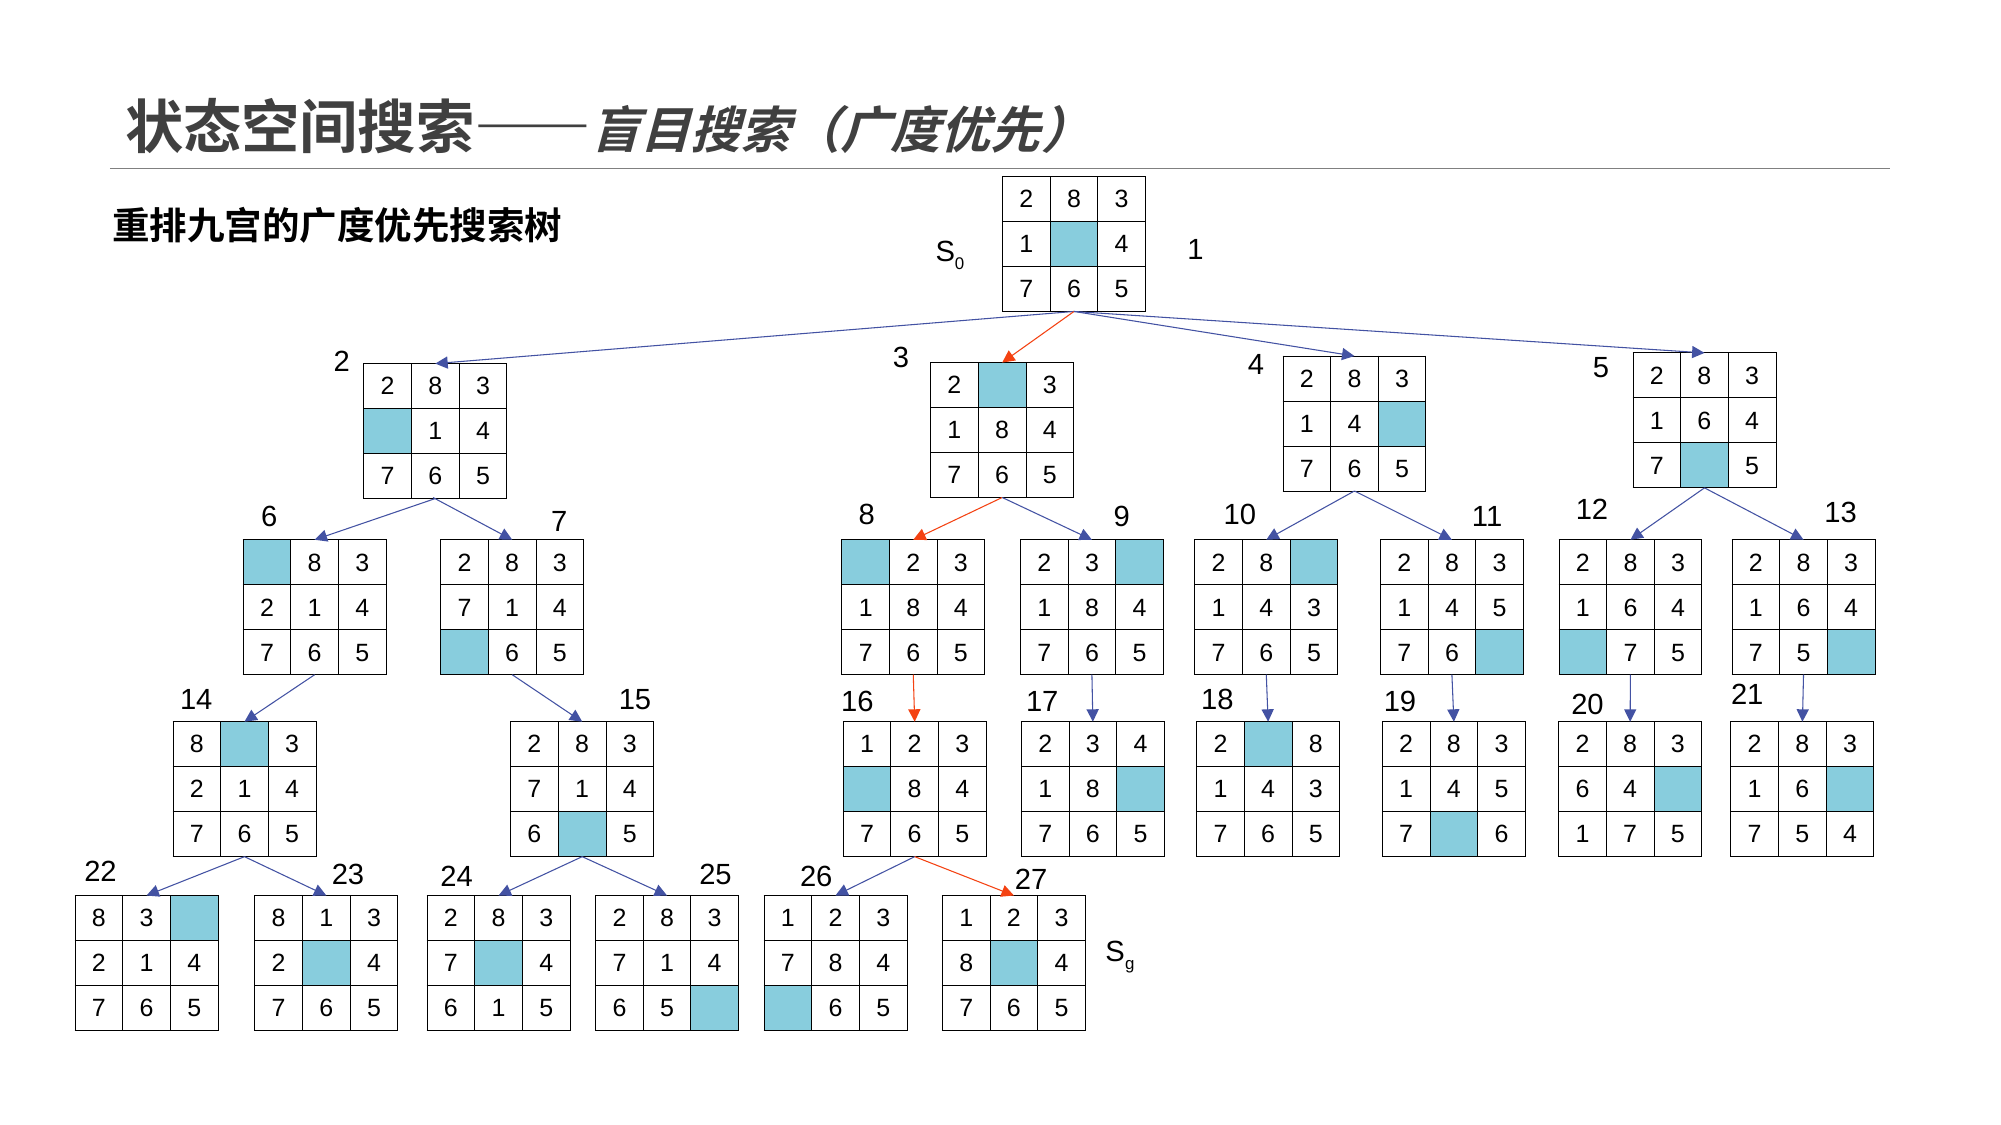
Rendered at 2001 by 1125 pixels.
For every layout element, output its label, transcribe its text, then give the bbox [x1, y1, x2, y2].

table_cell 4 [1116, 585, 1163, 629]
table_header [979, 364, 1026, 407]
table_cell 4 [460, 409, 506, 453]
table_header 3 [537, 545, 583, 584]
table_cell 7 [1022, 812, 1069, 852]
table_cell [1560, 630, 1606, 674]
table_header 2 [1560, 540, 1606, 584]
table_cell 7 [844, 812, 890, 856]
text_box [432, 497, 513, 540]
table_cell 7 [765, 941, 811, 985]
table_header 2 [1022, 725, 1069, 766]
table_cell 1 [842, 585, 889, 629]
table_cell 4 [1027, 408, 1073, 452]
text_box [1002, 497, 1092, 540]
table_cell 7 [1381, 630, 1428, 674]
text_box 11 [1457, 490, 1524, 540]
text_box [146, 856, 244, 896]
table_cell 7 [1021, 630, 1068, 674]
table_header 2 [1559, 728, 1606, 766]
table_cell 5 [537, 630, 583, 674]
table_cell 4 [171, 941, 218, 985]
table_cell 8 [890, 585, 937, 629]
table_cell 5 [1655, 630, 1701, 674]
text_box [1266, 490, 1354, 540]
text_box 23 [317, 847, 386, 898]
table_cell 4 [1827, 812, 1873, 856]
table_header 8 [1607, 722, 1654, 766]
table_cell 5 [1117, 812, 1164, 856]
table_header 3 [1069, 540, 1115, 584]
table_cell 6 [1681, 398, 1728, 442]
text_box 27 [1000, 852, 1093, 903]
table_cell 1 [1381, 585, 1428, 629]
table_cell 6 [1243, 630, 1290, 674]
table_header 2 [812, 900, 859, 940]
text_box 6 [246, 490, 307, 540]
table_cell 7 [1197, 812, 1244, 856]
table_header 3 [1655, 540, 1701, 584]
table_header 2 [1021, 540, 1068, 584]
table_cell 1 [644, 941, 690, 985]
table_cell 4 [607, 767, 653, 811]
table_header 2 [1731, 722, 1778, 766]
text_box 15 [603, 672, 689, 723]
table_header [171, 896, 218, 940]
table_cell 6 [1779, 767, 1826, 811]
table_cell 6 [1070, 812, 1116, 856]
title 状态空间搜索——盲目搜索（广度优先） [109, 0, 1890, 169]
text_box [1704, 487, 1804, 540]
table_header 3 [1476, 540, 1523, 584]
table_cell 4 [939, 767, 986, 811]
table_cell 5 [1478, 767, 1525, 811]
table_header 8 [1779, 722, 1826, 766]
table_cell 1 [1383, 767, 1430, 811]
table_header 1 [303, 896, 350, 940]
table_cell 8 [943, 941, 990, 985]
table_header 3 [607, 723, 653, 766]
table_cell 7 [1607, 812, 1654, 856]
table_cell 5 [1293, 812, 1339, 856]
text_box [512, 674, 583, 722]
table_cell [303, 941, 350, 985]
table_header 1 [765, 896, 811, 940]
table_header 8 [291, 540, 338, 584]
table_cell 3 [1291, 585, 1337, 629]
table_cell [475, 941, 522, 985]
text_box 5 [1578, 353, 1647, 391]
table_cell 5 [523, 986, 570, 1030]
table_cell 5 [938, 630, 984, 674]
table_header 3 [1098, 177, 1145, 221]
table_header 3 [1827, 722, 1873, 766]
table_cell 5 [1038, 986, 1085, 1030]
table_cell 6 [979, 453, 1026, 497]
table_header 8 [489, 540, 536, 584]
text_box 22 [69, 845, 139, 895]
table_header 2 [1195, 540, 1242, 584]
table_header 2 [1284, 357, 1330, 401]
table_cell 5 [1780, 630, 1827, 674]
text_box 3 [878, 364, 947, 381]
table_cell 4 [339, 585, 386, 629]
text_box 18 [1186, 672, 1271, 723]
table_header 3 [939, 722, 986, 766]
table_cell 7 [511, 767, 558, 811]
table_cell [1476, 630, 1523, 674]
table_header 2 [1634, 353, 1680, 397]
table_header 3 [938, 540, 984, 584]
table_cell 5 [1655, 812, 1701, 856]
table_cell [1681, 443, 1728, 487]
text_box 7 [536, 495, 597, 545]
table_cell 8 [1070, 767, 1116, 811]
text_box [1630, 487, 1704, 540]
table_header 3 [1655, 722, 1701, 766]
table_cell 5 [1779, 812, 1826, 856]
table_cell 6 [1429, 630, 1475, 674]
table_cell 7 [1733, 630, 1779, 667]
table_header 3 [1478, 722, 1525, 766]
table_cell 6 [1069, 630, 1115, 674]
text_box 19 [1368, 675, 1454, 725]
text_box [913, 497, 1002, 540]
table_header 8 [1780, 540, 1827, 584]
table_header 3 [1038, 903, 1085, 940]
table_cell 5 [1027, 453, 1073, 497]
table_cell 7 [1383, 812, 1430, 856]
table_cell 6 [991, 986, 1037, 1030]
table_cell 4 [1729, 398, 1776, 442]
table_header 2 [891, 722, 938, 766]
table_header 2 [364, 364, 411, 408]
table_cell [991, 941, 1037, 985]
table_cell 6 [1780, 585, 1827, 629]
table_cell 6 [1559, 767, 1606, 811]
table_header 8 [1331, 357, 1378, 401]
table_cell 4 [691, 941, 738, 985]
table_cell [1827, 767, 1873, 811]
table_cell [441, 630, 488, 674]
table_cell 7 [931, 453, 978, 497]
table_cell 1 [1197, 767, 1244, 811]
table_header [244, 540, 290, 584]
table_cell 3 [1293, 767, 1339, 811]
table_cell 5 [644, 986, 690, 1030]
table_header 3 [460, 364, 506, 408]
table_cell 5 [171, 986, 218, 1030]
table_cell 6 [123, 986, 170, 1030]
table_header 1 [844, 725, 890, 766]
table_header 3 [860, 896, 907, 940]
table_header 3 [1027, 364, 1073, 407]
table_header [221, 722, 268, 766]
table_cell [1655, 767, 1701, 811]
table_cell 7 [441, 585, 488, 629]
table_cell [559, 812, 606, 856]
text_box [244, 856, 327, 896]
table_cell 5 [460, 454, 506, 497]
text_box 2 [318, 335, 379, 385]
table_cell 6 [1478, 812, 1525, 856]
table_cell 5 [1379, 447, 1425, 490]
table_header 8 [1429, 540, 1475, 584]
table_cell 5 [1729, 443, 1776, 487]
table_header 3 [691, 898, 738, 940]
table_header 2 [991, 896, 1037, 940]
table_cell 6 [412, 454, 459, 498]
table_cell 6 [891, 812, 938, 856]
table_cell 4 [1331, 402, 1378, 446]
table_cell 6 [1245, 812, 1292, 856]
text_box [314, 498, 432, 540]
table_header 8 [1431, 722, 1477, 766]
table_cell 6 [890, 630, 937, 674]
table_cell [765, 986, 811, 1030]
table_cell 1 [1733, 585, 1779, 629]
text_box Sg [1090, 925, 1160, 980]
table_cell 1 [412, 409, 459, 453]
text_box 13 [1809, 485, 1877, 536]
table_cell 5 [1116, 630, 1163, 674]
table_header 4 [1117, 722, 1164, 766]
table_header 8 [475, 896, 522, 940]
table_cell 7 [244, 630, 290, 674]
table_cell 6 [1051, 267, 1097, 311]
table_cell [364, 409, 411, 453]
table_cell 8 [812, 941, 859, 985]
table_cell [1379, 402, 1425, 446]
text_box 16 [826, 675, 911, 725]
table_header 3 [1379, 357, 1425, 401]
table_cell 4 [351, 941, 397, 985]
table_cell 6 [303, 986, 350, 1030]
table_header 2 [596, 896, 643, 940]
table_header 1 [943, 896, 990, 940]
table_cell 6 [1331, 447, 1378, 490]
table_cell 6 [596, 986, 643, 1030]
table_cell 1 [559, 767, 606, 811]
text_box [1002, 311, 1075, 363]
table_cell 1 [1022, 767, 1069, 811]
table_cell 1 [1195, 585, 1242, 629]
table_header 8 [1293, 722, 1339, 766]
table_cell 4 [1098, 222, 1145, 266]
text_box 4 [1233, 356, 1302, 388]
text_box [914, 856, 1014, 896]
table_cell 1 [1284, 402, 1330, 446]
table_cell 1 [1731, 767, 1778, 811]
text_box 26 [785, 850, 878, 900]
table_header 3 [1729, 353, 1776, 397]
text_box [1354, 490, 1453, 540]
table_header [842, 540, 889, 584]
text_box 8 [843, 487, 904, 538]
text_box 9 [1098, 490, 1159, 540]
table_cell 1 [1021, 585, 1068, 629]
table_cell 7 [255, 986, 302, 1030]
table_header 8 [174, 723, 220, 766]
table_header 3 [351, 896, 397, 940]
table_cell 1 [931, 408, 978, 452]
text_box 重排九宫的广度优先搜索树 [97, 194, 578, 255]
table_cell 5 [351, 986, 397, 1030]
table_cell 4 [269, 767, 316, 811]
table_cell 8 [979, 408, 1026, 452]
table_cell 4 [1038, 941, 1085, 985]
text_box 24 [425, 850, 511, 900]
table_cell 4 [1243, 585, 1290, 629]
table_cell [1828, 630, 1875, 674]
table_cell 4 [1828, 585, 1875, 629]
table_header 8 [255, 896, 302, 940]
table_cell [1431, 812, 1477, 856]
table_header 8 [1607, 540, 1654, 584]
table_cell 1 [1560, 585, 1606, 629]
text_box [435, 311, 1074, 364]
table_cell 4 [938, 585, 984, 629]
table_header 2 [511, 722, 558, 766]
table_cell 4 [1607, 767, 1654, 811]
table_cell 7 [1003, 267, 1050, 311]
table_cell 2 [174, 767, 220, 811]
table_header [1116, 540, 1163, 584]
table_cell 5 [1476, 585, 1523, 629]
text_box 10 [1208, 487, 1288, 538]
table_cell 6 [221, 812, 268, 856]
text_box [244, 674, 315, 722]
table_cell [1051, 222, 1097, 266]
table_cell 7 [364, 454, 411, 498]
table_cell 2 [255, 941, 302, 985]
table_header 2 [441, 540, 488, 584]
table_cell 7 [1284, 447, 1330, 490]
table_cell 7 [842, 630, 889, 674]
table_cell 1 [291, 585, 338, 629]
table_cell 4 [523, 941, 570, 985]
table_cell 1 [123, 941, 170, 985]
table_header 8 [559, 722, 606, 766]
table_cell 1 [489, 585, 536, 629]
table_cell 6 [1607, 585, 1654, 629]
text_box 21 [1716, 667, 1802, 718]
table_header 2 [1381, 540, 1428, 584]
table_cell 7 [596, 941, 643, 985]
table_header 2 [1733, 540, 1779, 584]
text_box 20 [1556, 677, 1642, 728]
table_cell 5 [269, 812, 316, 856]
table_cell 7 [76, 986, 122, 1030]
table_cell 8 [1069, 585, 1115, 629]
table_cell 5 [939, 812, 986, 856]
table_header 8 [76, 896, 122, 940]
table_cell 4 [860, 941, 907, 985]
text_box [498, 856, 582, 896]
table_header 2 [1003, 177, 1050, 221]
table_header [1245, 722, 1292, 766]
table_header 2 [1383, 725, 1430, 766]
table_cell 7 [428, 941, 474, 985]
text_box 14 [165, 672, 234, 723]
table_cell 7 [1634, 443, 1680, 487]
table_header 3 [523, 896, 570, 940]
table_header 3 [123, 896, 170, 940]
table_cell 6 [291, 630, 338, 674]
table_cell 1 [1559, 812, 1606, 856]
table_header 3 [1070, 722, 1116, 766]
text_box 17 [1011, 675, 1097, 725]
table_cell 1 [221, 767, 268, 811]
text_box 25 [684, 847, 754, 898]
text_box S0 [920, 225, 990, 280]
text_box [835, 856, 914, 896]
table_header 3 [1828, 540, 1875, 584]
table_cell 7 [174, 812, 220, 856]
table_header 8 [1681, 353, 1728, 397]
table_header 2 [428, 900, 474, 940]
table_header 8 [644, 896, 690, 940]
table_cell 6 [428, 986, 474, 1030]
table_cell 7 [1731, 812, 1778, 856]
table_cell 1 [1634, 398, 1680, 442]
text_box 12 [1561, 483, 1640, 533]
table_cell [844, 767, 890, 811]
table_cell 5 [1098, 267, 1145, 311]
table_cell 4 [1655, 585, 1701, 629]
table_cell 4 [537, 585, 583, 629]
table_cell 2 [244, 585, 290, 629]
table_cell 4 [1431, 767, 1477, 811]
table_cell 5 [860, 986, 907, 1030]
table_cell 6 [489, 630, 536, 674]
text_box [582, 856, 668, 896]
table_cell [1117, 767, 1164, 811]
table_cell 1 [1003, 222, 1050, 266]
table_cell 6 [511, 812, 558, 856]
text_box 1 [1172, 222, 1242, 273]
table_cell 6 [812, 986, 859, 1030]
table_cell 5 [607, 812, 653, 856]
table_header 2 [1197, 723, 1244, 766]
table_header 3 [269, 722, 316, 766]
table_cell 1 [475, 986, 522, 1030]
table_cell 4 [1429, 585, 1475, 629]
table_header 3 [339, 540, 386, 584]
table_header 8 [1051, 177, 1097, 221]
table_cell 5 [1291, 630, 1337, 674]
table_cell 4 [1245, 767, 1292, 811]
table_header 2 [890, 540, 937, 584]
table_cell 5 [339, 630, 386, 674]
table_cell 2 [76, 941, 122, 985]
table_header 2 [931, 364, 978, 407]
table_header 8 [1243, 540, 1290, 584]
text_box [1073, 311, 1705, 353]
table_cell 7 [1195, 630, 1242, 672]
table_cell 8 [891, 767, 938, 811]
table_header 8 [412, 364, 459, 408]
table_cell [691, 986, 738, 1030]
table_cell 7 [1607, 630, 1654, 674]
table_cell 7 [943, 986, 990, 1030]
table_header [1291, 540, 1337, 584]
